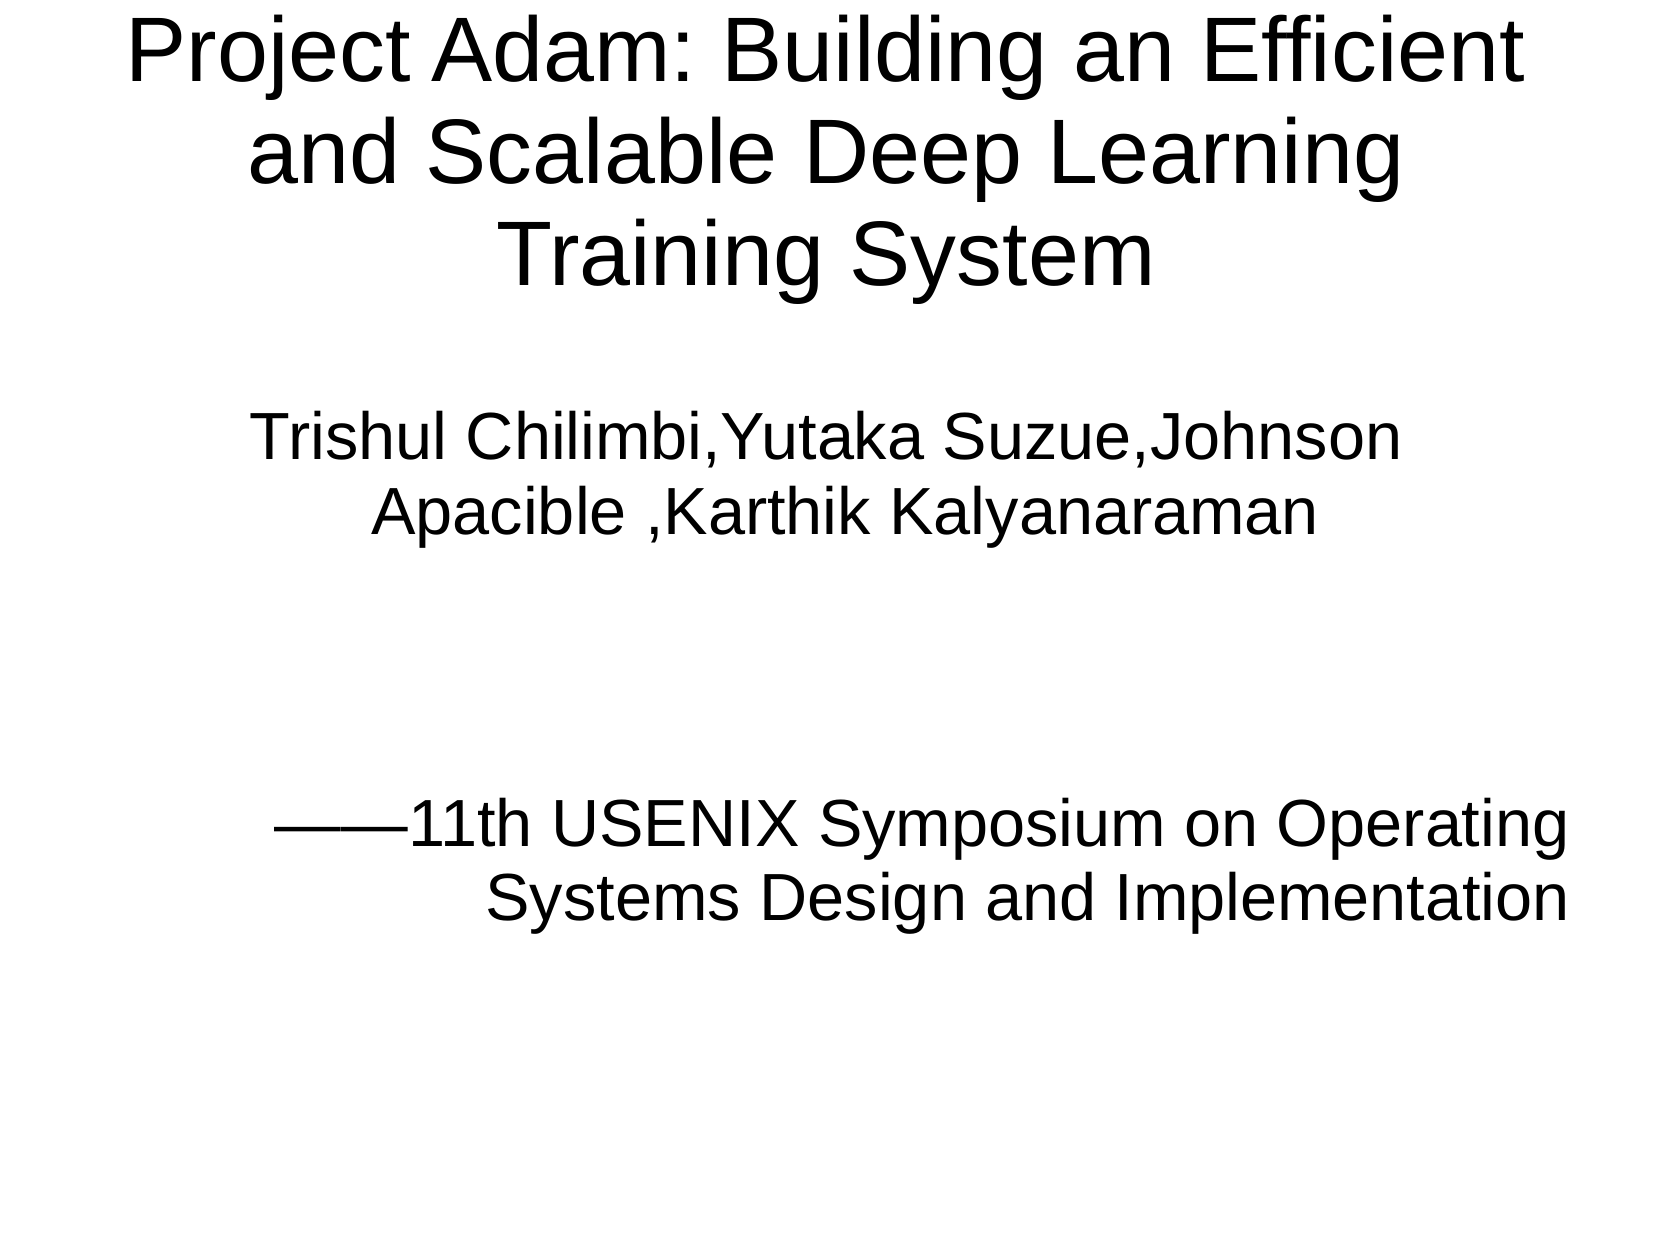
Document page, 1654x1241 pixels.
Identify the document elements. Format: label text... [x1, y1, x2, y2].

title Project Adam: Building an Efficient and Scalable Deep Learning Training System [82, 49, 1571, 257]
list Trishul Chilimbi,Yutaka Suzue,Johnson Apacible ,Karthik Kalyanaraman ——11th USENIX Symposium on Operating Systems Design and Implementation [82, 395, 1571, 1115]
